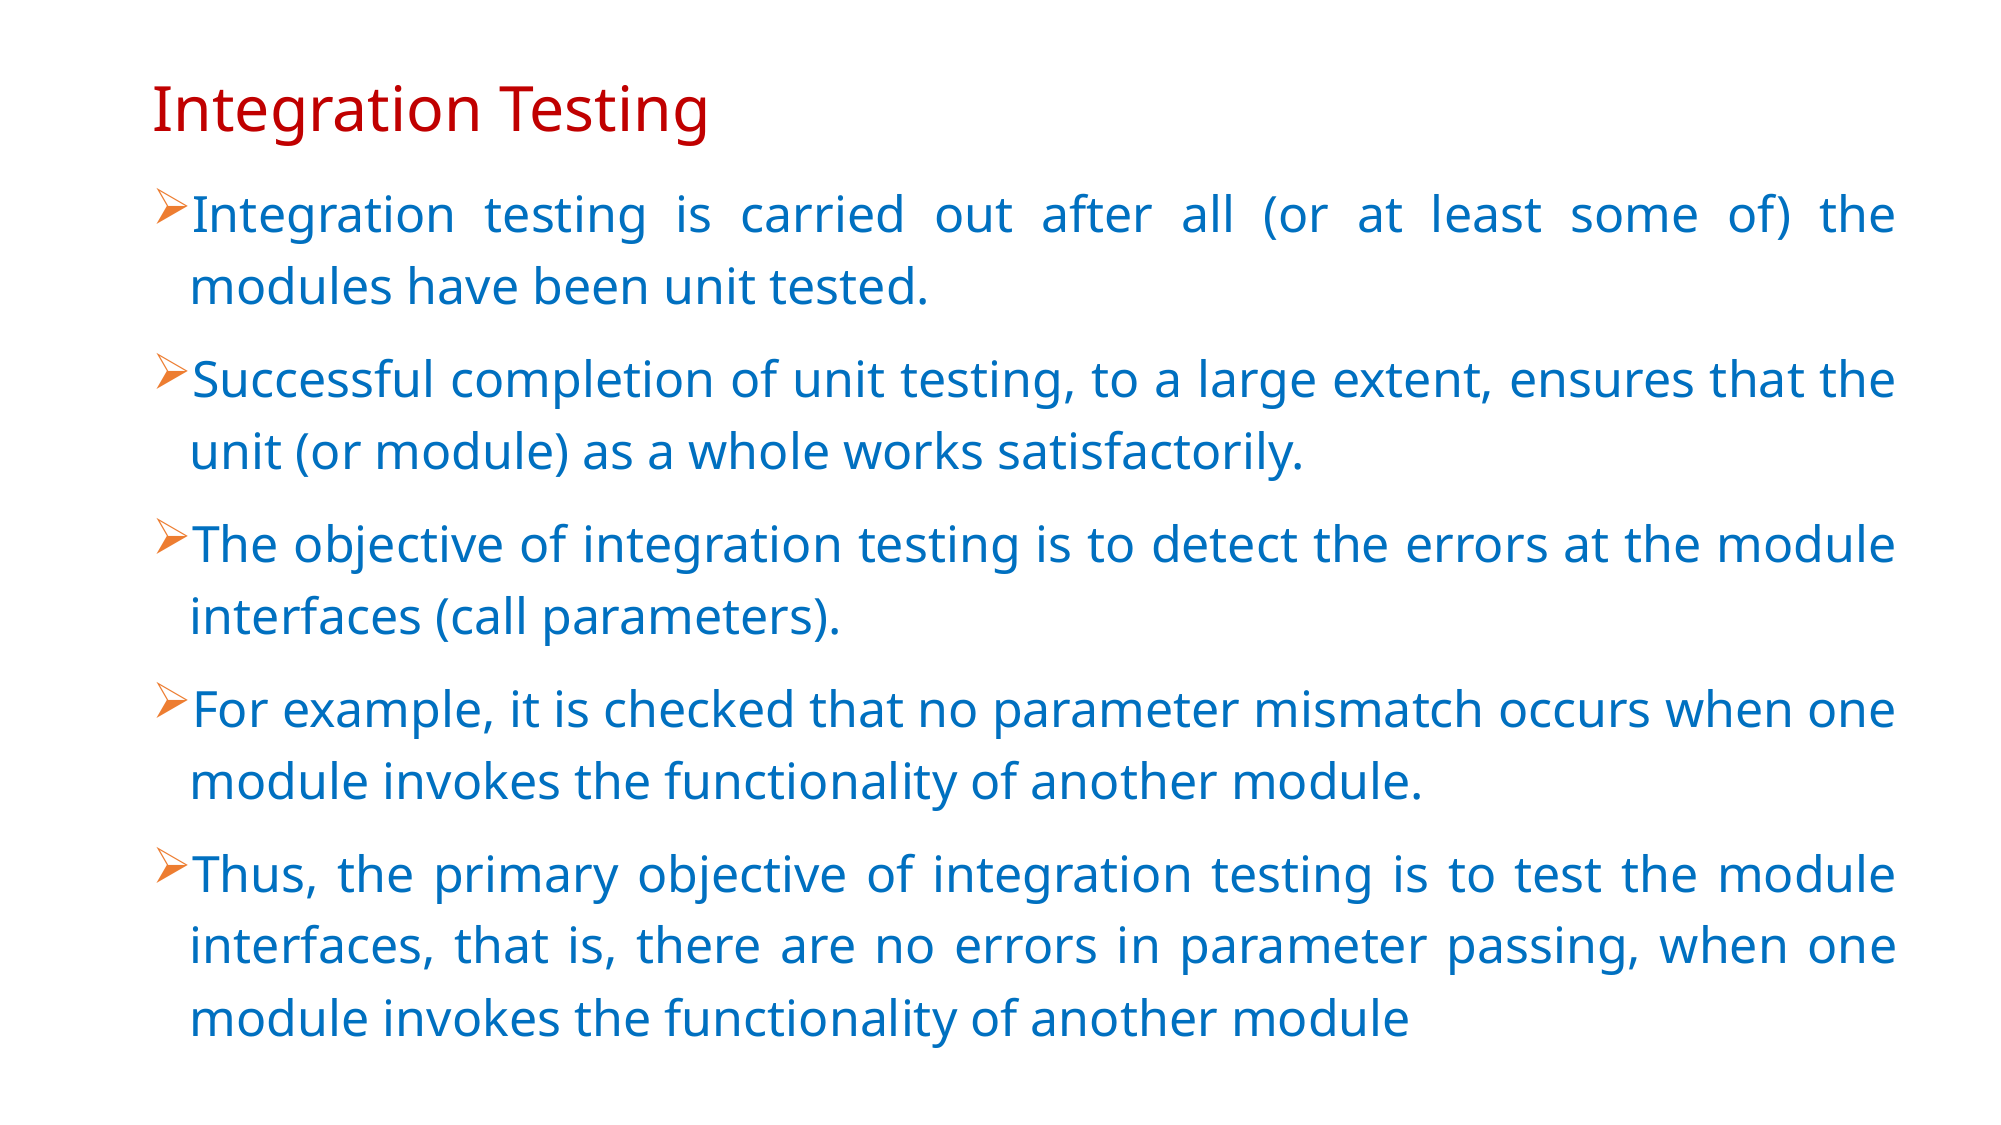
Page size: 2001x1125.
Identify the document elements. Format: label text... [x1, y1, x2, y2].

title Integration Testing [137, 59, 1863, 163]
list Integration testing is carried out after all (or at least some of) the modules have been unit tested. Successful completion of unit testing, to a large extent, ensures that the unit (or module) as a whole works satisfactorily. The objective of integration testing is to detect the errors at the module interfaces (call parameters). For example, it is checked that no parameter mismatch occurs when one module invokes the functionality of another module. Thus, the primary objective of integration testing is to test the module interfaces, that is, there are no errors in parameter passing, when one module invokes the functionality of another module [137, 163, 1914, 1066]
